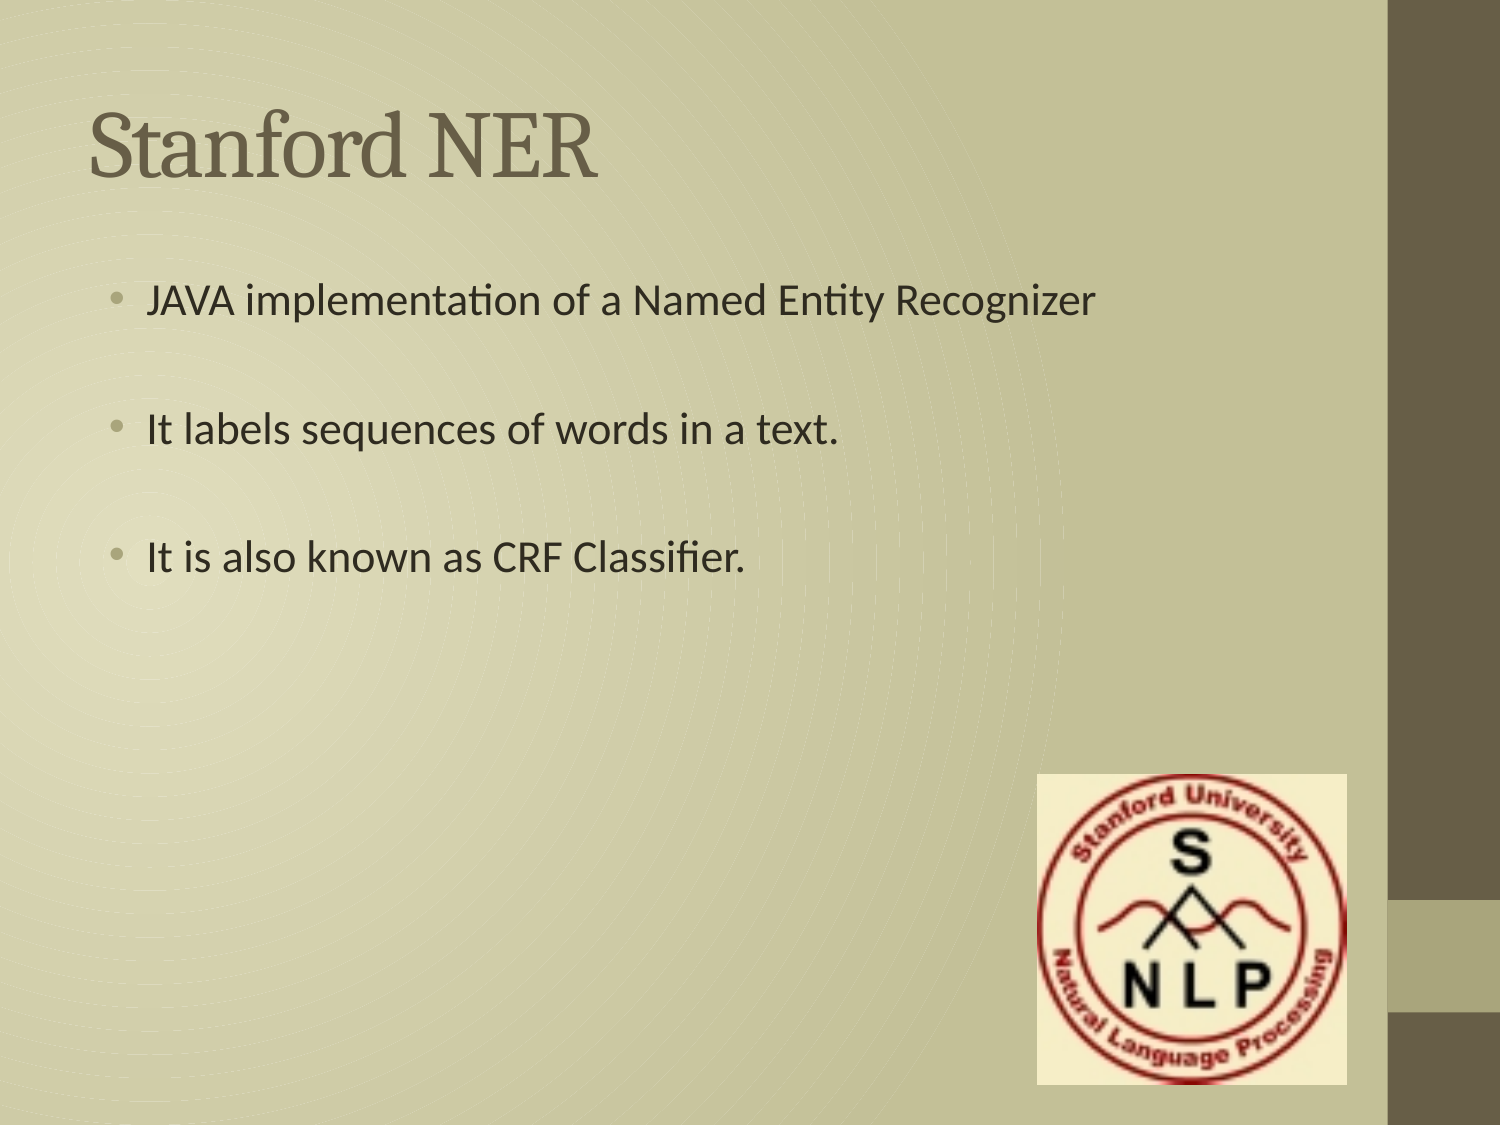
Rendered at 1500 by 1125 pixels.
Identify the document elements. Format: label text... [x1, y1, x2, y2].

title Stanford NER [75, 45, 1325, 233]
picture [1036, 774, 1348, 1085]
list JAVA implementation of a Named Entity Recognizer It labels sequences of words in a text. It is also known as CRF Classifier. [75, 262, 1325, 1050]
